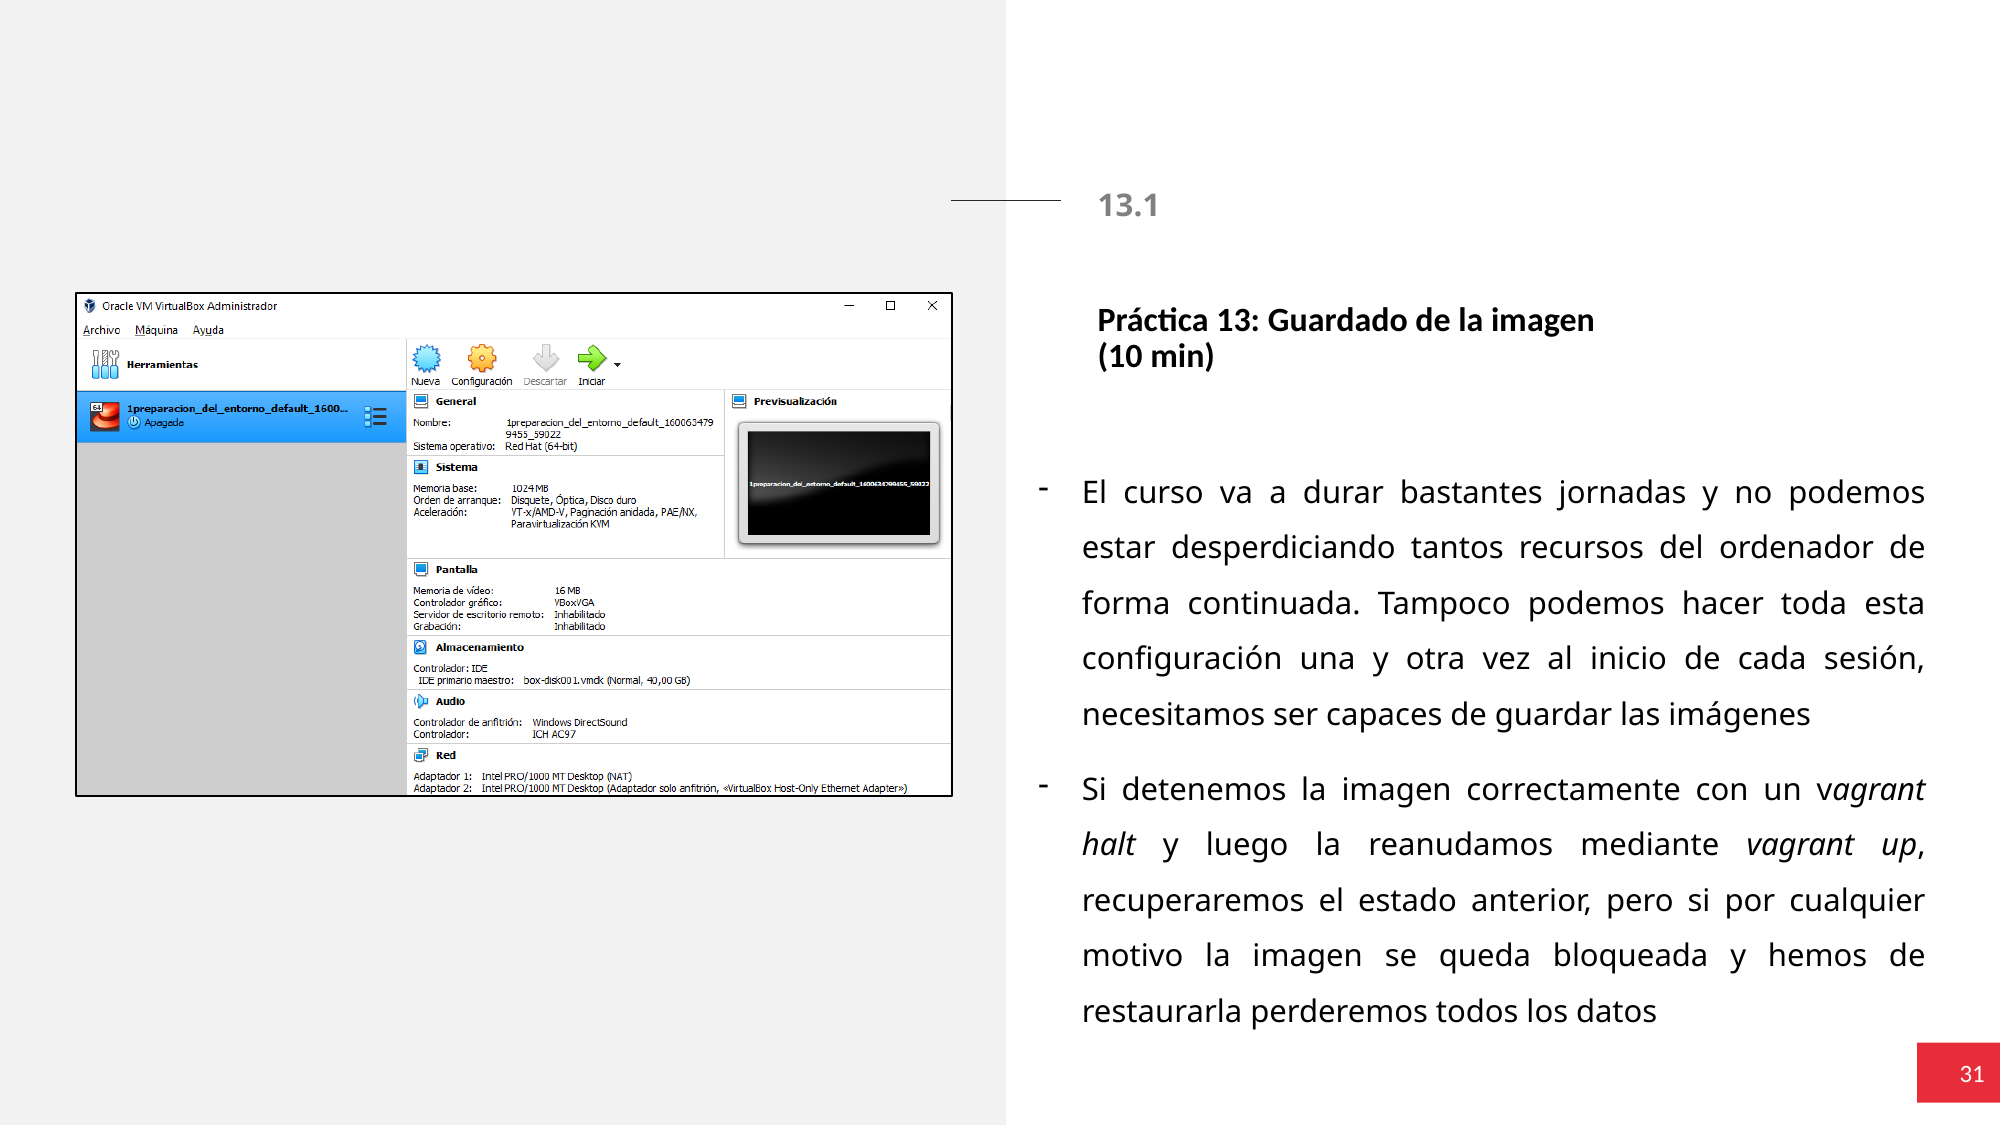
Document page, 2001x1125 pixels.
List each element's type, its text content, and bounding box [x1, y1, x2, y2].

title Práctica 13: Guardado de la imagen (10 min) [1082, 293, 1794, 384]
slide_number 31 [1917, 1042, 2000, 1103]
picture [77, 293, 951, 795]
list 13.1 [1082, 181, 1461, 231]
list El curso va a durar bastantes jornadas y no podemos estar desperdiciando tantos recursos del ordenador de forma continuada. Tampoco podemos hacer toda esta configuración una y otra vez al inicio de cada sesión, necesitamos ser capaces de guardar las imágenes Si detenemos la imagen correctamente con un vagrant halt y luego la reanudamos mediante vagrant up, recuperaremos el estado anterior, pero si por cualquier motivo la imagen se queda bloqueada y hemos de restaurarla perderemos todos los datos [1023, 446, 1941, 1043]
